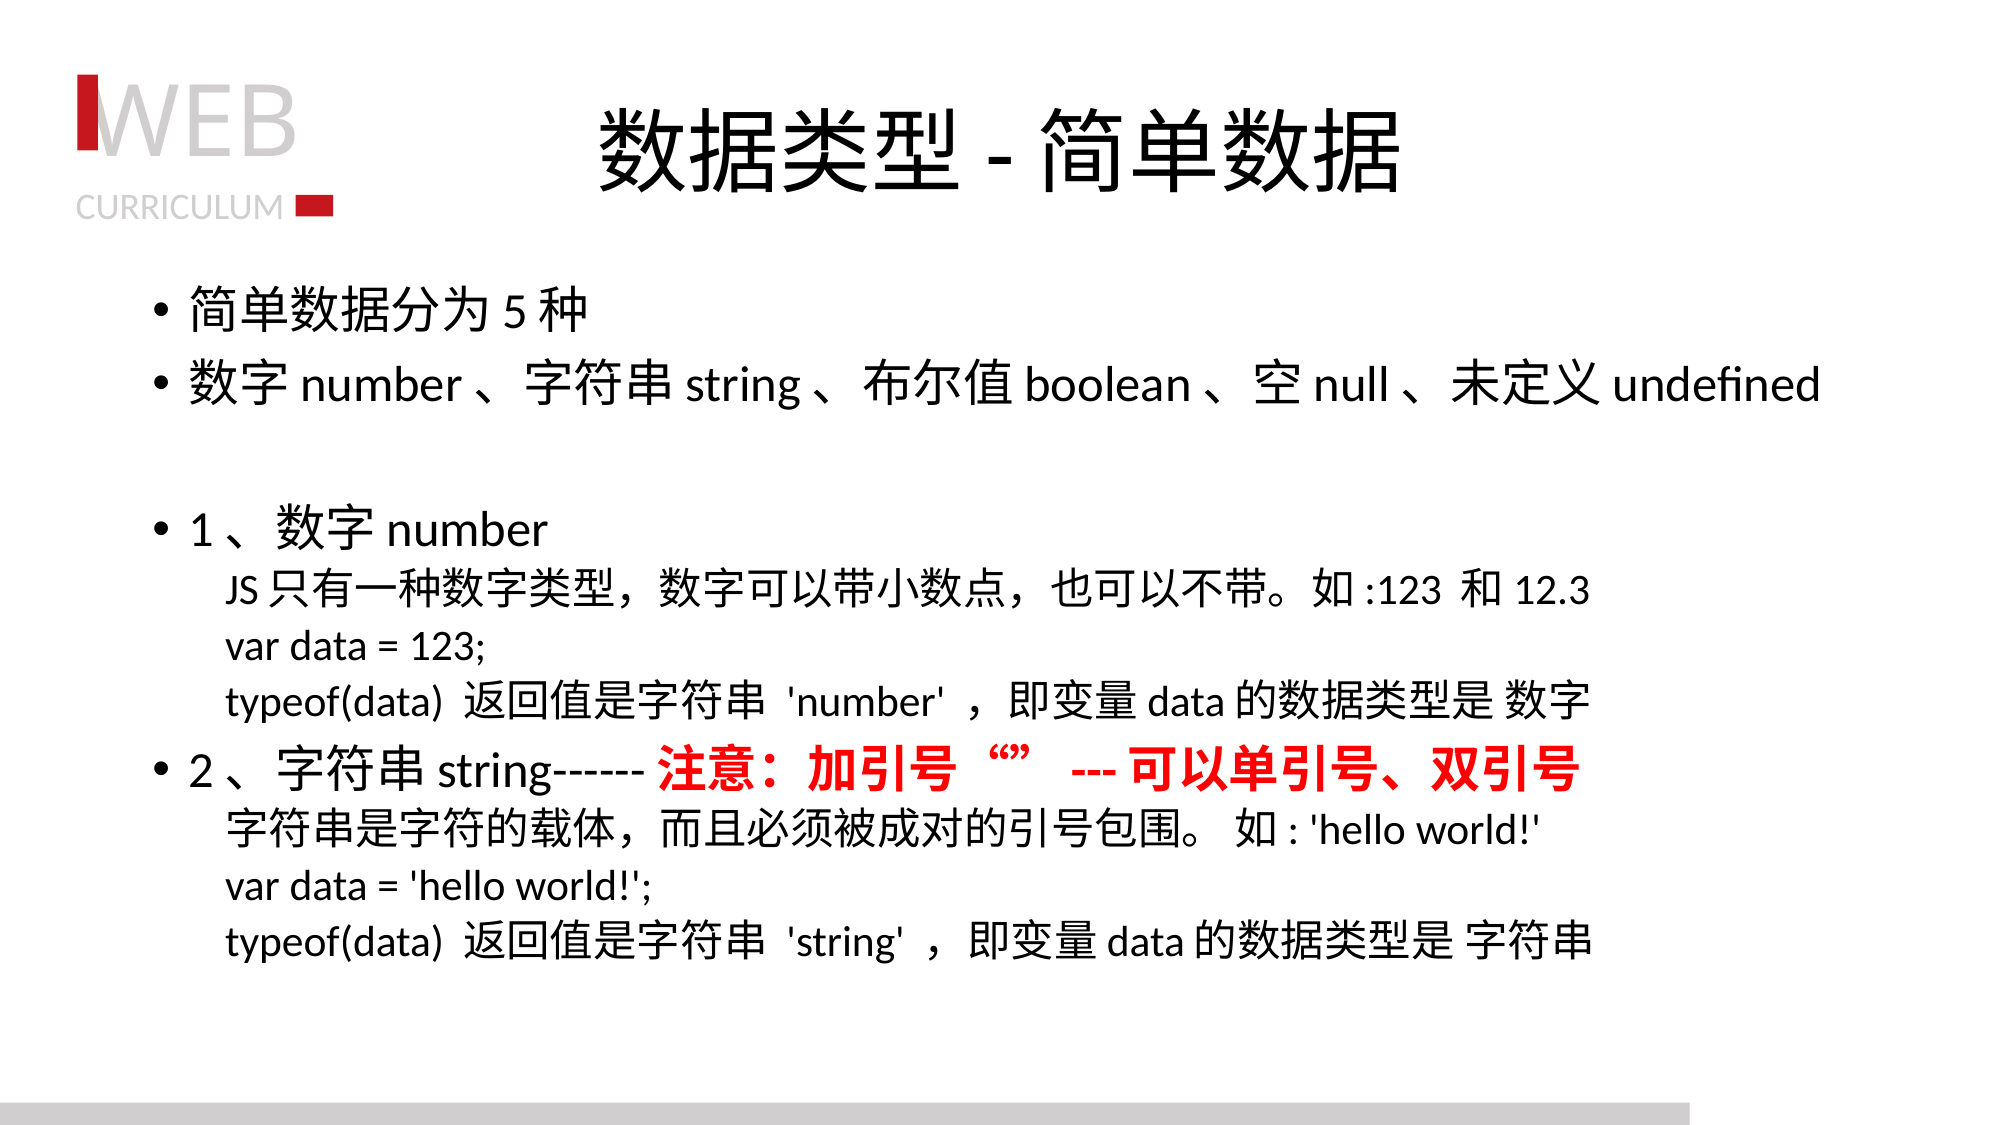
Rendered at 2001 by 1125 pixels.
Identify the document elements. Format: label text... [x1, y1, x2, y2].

list 简单数据分为5种 数字number、字符串string、布尔值boolean、空null、未定义undefined 1、数字number JS只有一种数字类型，数字可以带小数点，也可以不带。如:123 和12.3 var data = 123; typeof(data) 返回值是字符串 'number' ，即变量data的数据类型是 数字 2、字符串string------注意：加引号“”---可以单引号、双引号 字符串是字符的载体，而且必须被成对的引号包围。 如: 'hello world!' var data = 'hello world!'; typeof(data) 返回值是字符串 'string' ，即变量data的数据类型是 字符串 [137, 277, 1863, 992]
title 数据类型-简单数据 [137, 59, 1863, 251]
